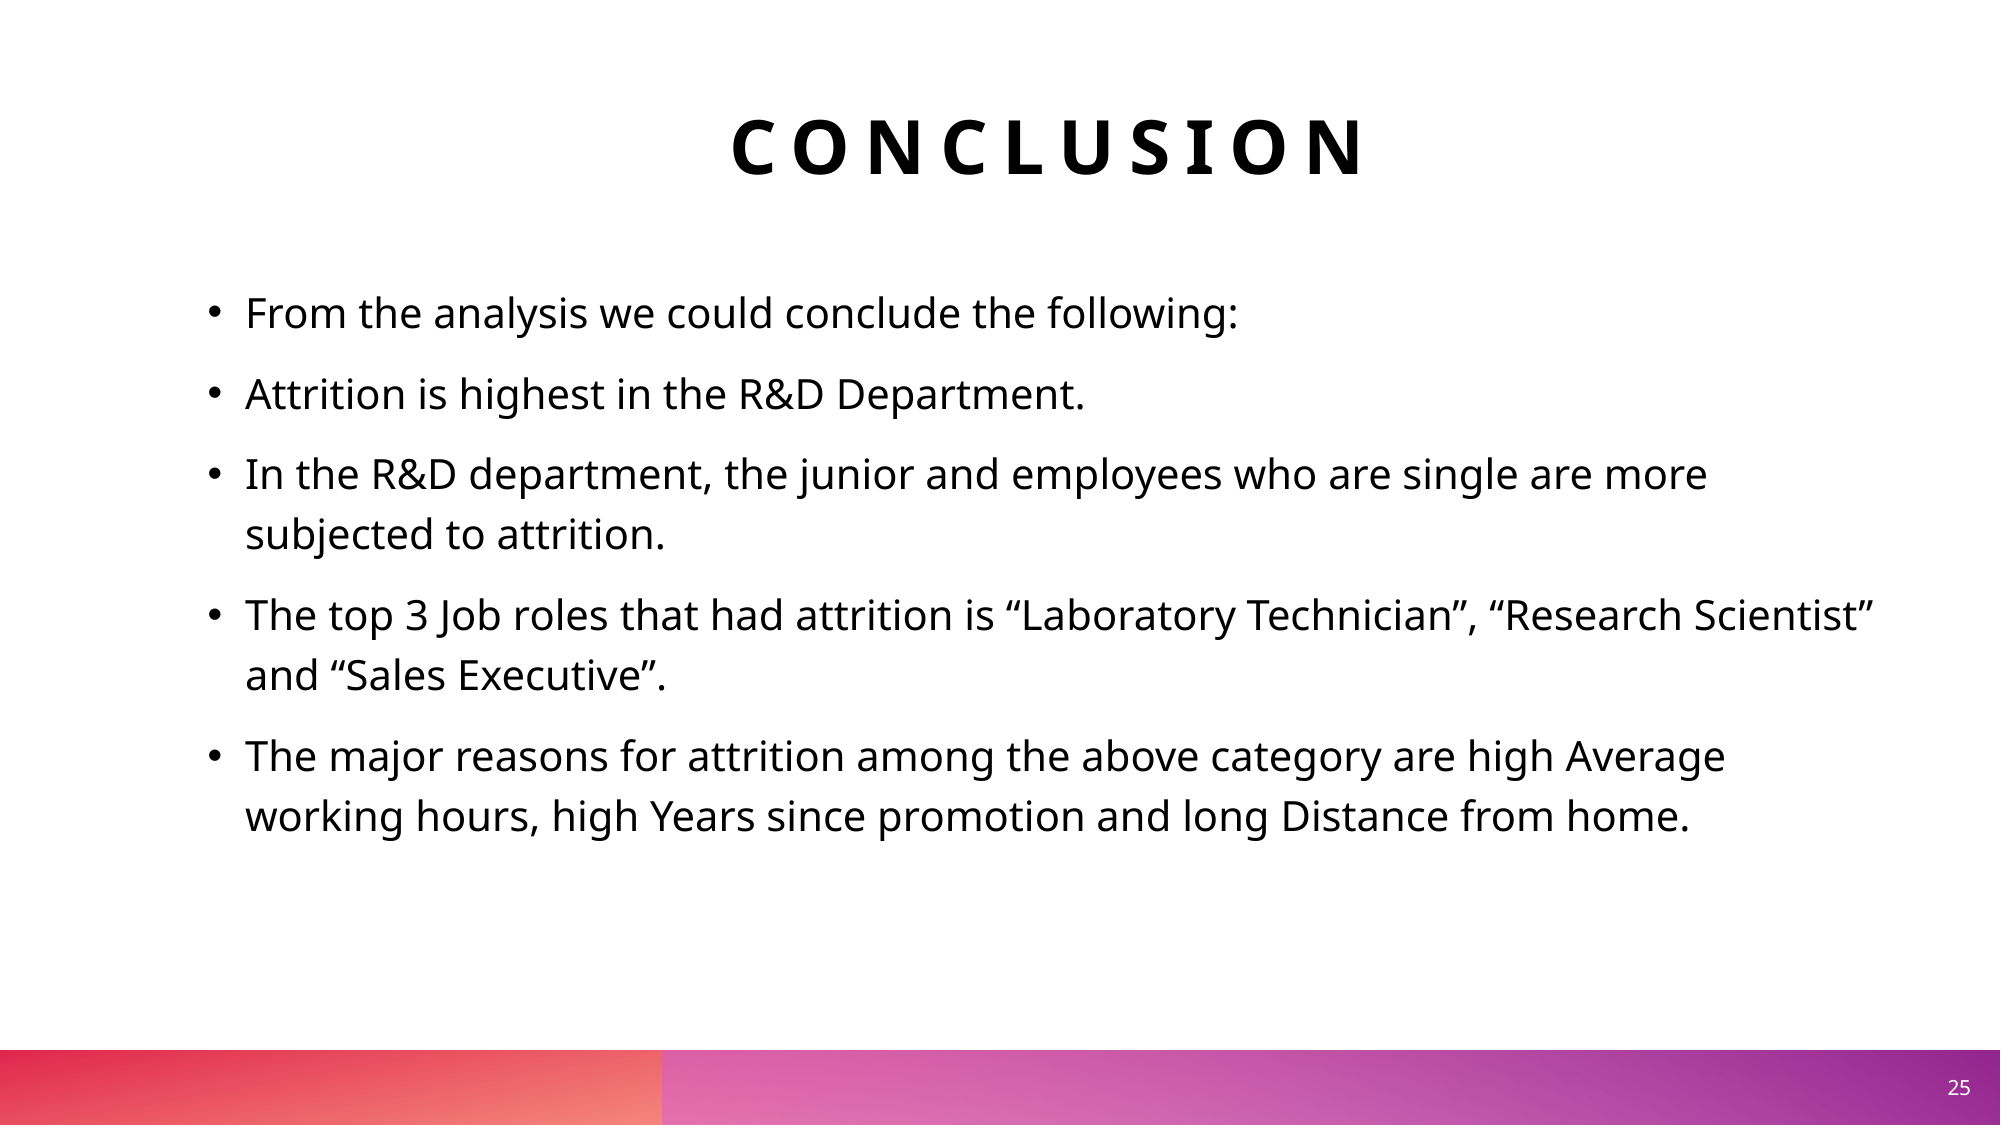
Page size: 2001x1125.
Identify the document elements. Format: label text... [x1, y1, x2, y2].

list From the analysis we could conclude the following: Attrition is highest in the R&D Department. In the R&D department, the junior and employees who are single are more subjected to attrition. The top 3 Job roles that had attrition is “Laboratory Technician”, “Research Scientist” and “Sales Executive”. The major reasons for attrition among the above category are high Average working hours, high Years since promotion and long Distance from home. [207, 276, 1888, 927]
title CONCLUSION [207, 68, 1888, 190]
slide_number 25 [1913, 1051, 1986, 1125]
